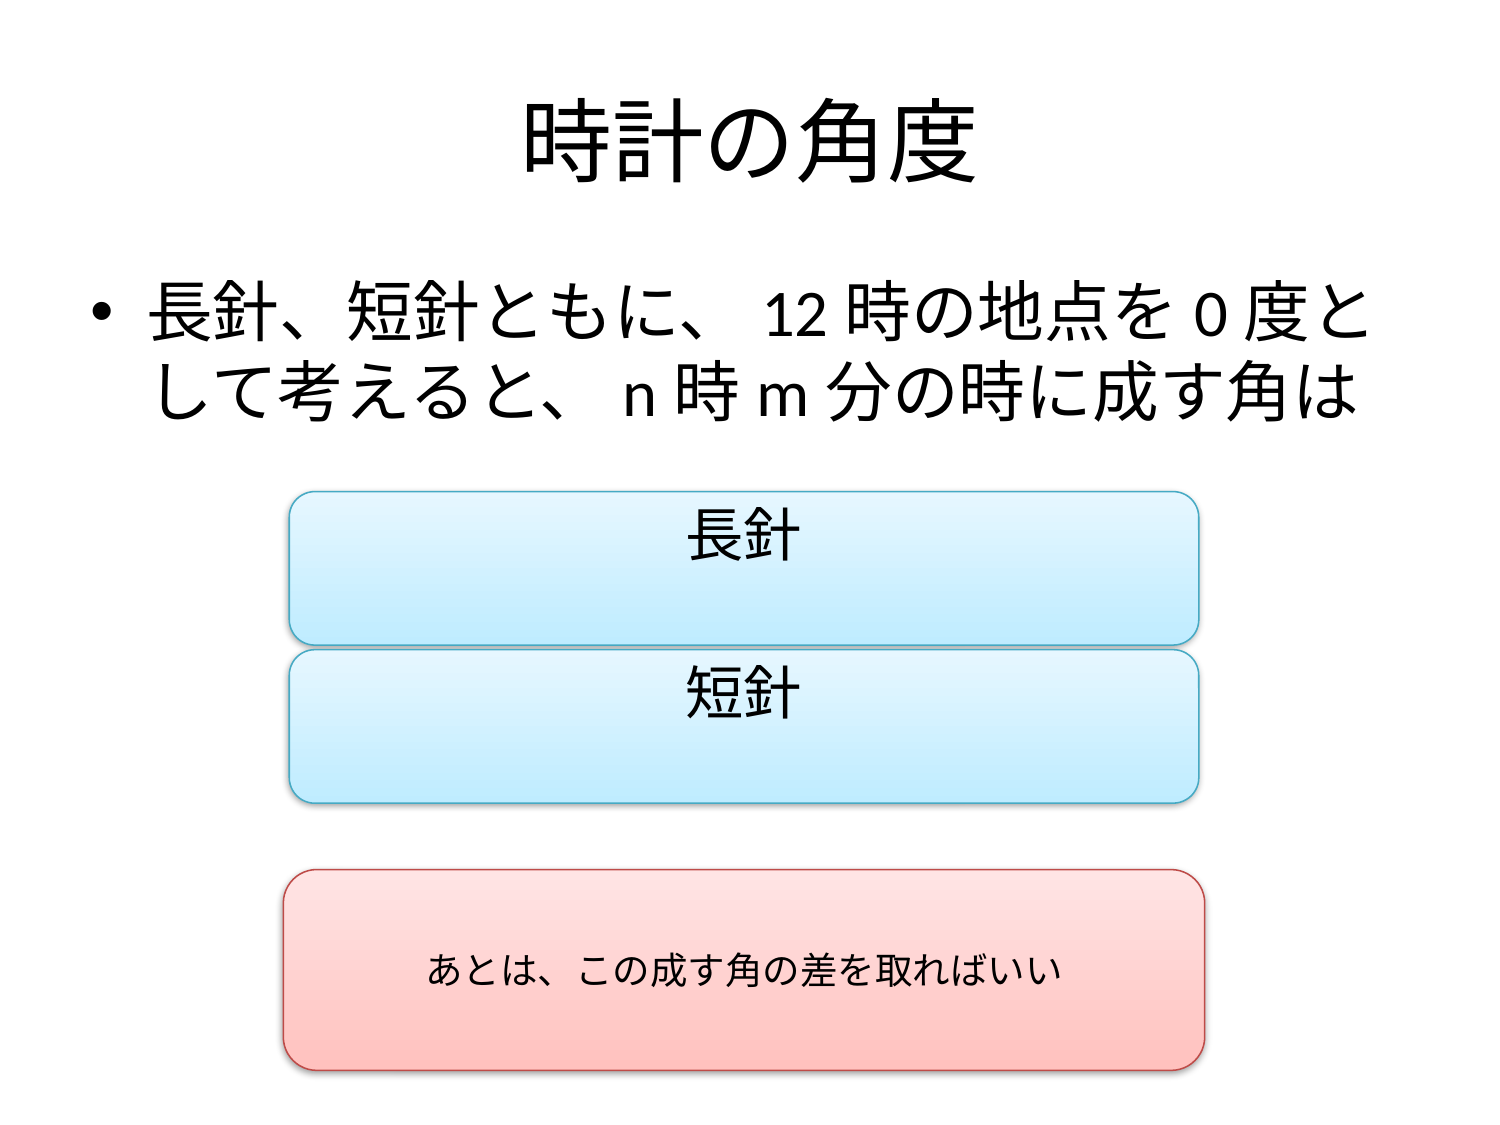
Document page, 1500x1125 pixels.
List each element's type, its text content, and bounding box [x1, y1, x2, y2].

list 長針、短針ともに、12時の地点を0度として考えると、n時m分の時に成す角は [75, 262, 1425, 480]
title 時計の角度 [75, 45, 1425, 233]
text_box あとは、この成す角の差を取ればいい [282, 868, 1206, 1072]
